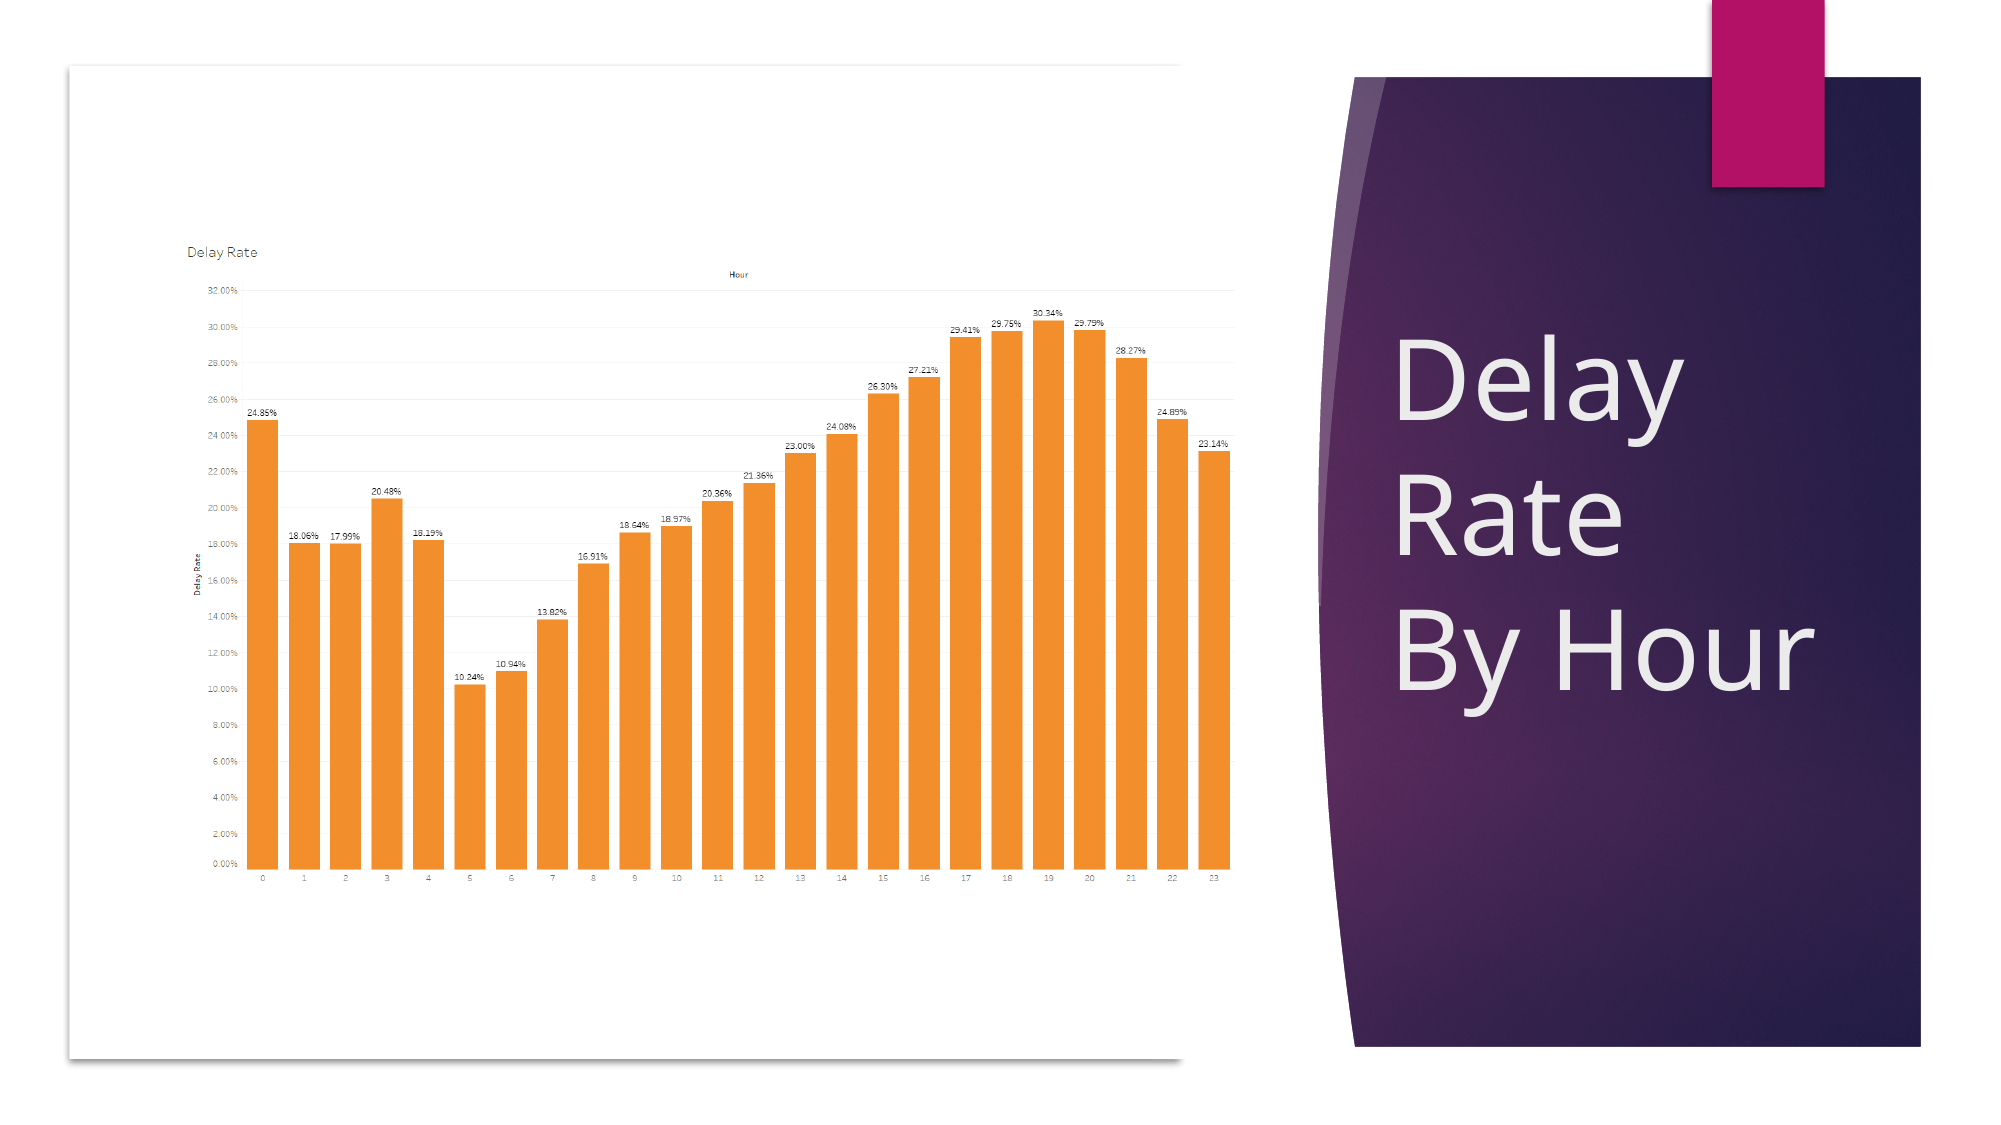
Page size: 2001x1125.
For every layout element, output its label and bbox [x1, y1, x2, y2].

list [181, 239, 1240, 886]
text_box [0, 0, 2000, 1125]
text_box [69, 64, 1367, 1060]
